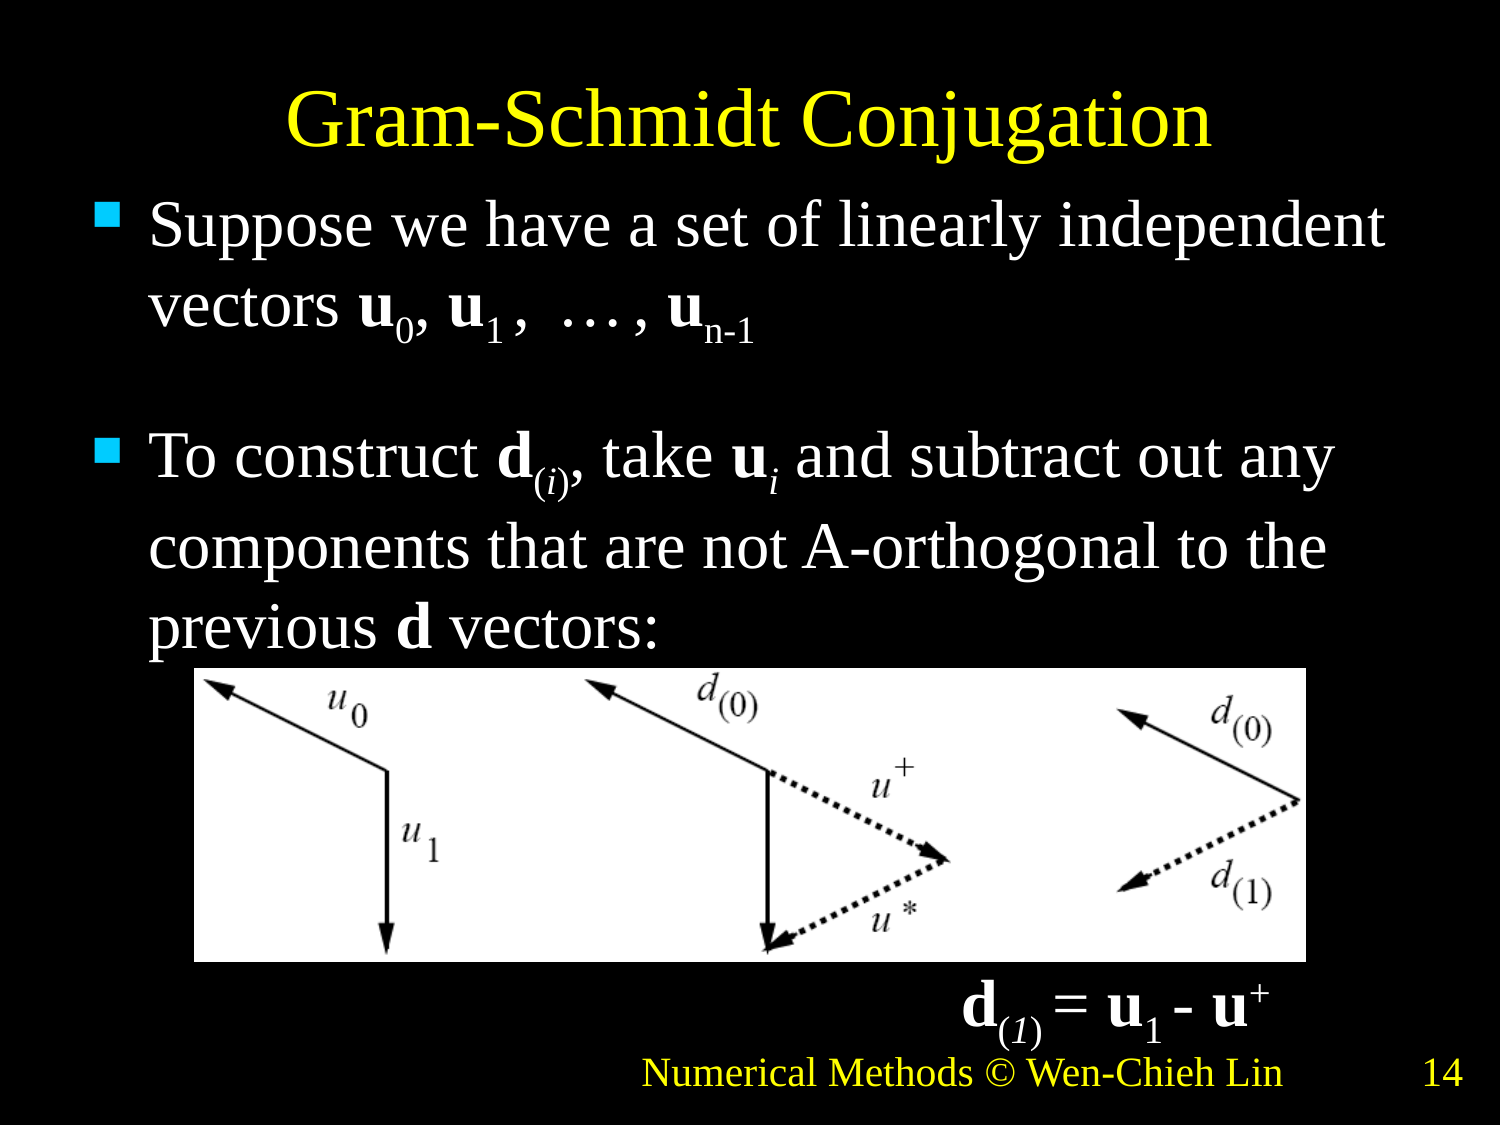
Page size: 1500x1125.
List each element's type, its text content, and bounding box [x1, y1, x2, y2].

slide_number 14 [1128, 1024, 1479, 1103]
title Gram-Schmidt Conjugation [75, 19, 1425, 208]
footer Numerical Methods © Wen-Chieh Lin [490, 1035, 1128, 1103]
picture [194, 668, 1306, 963]
text_box d(1) = u1 - u+ [946, 970, 1286, 1059]
list Suppose we have a set of linearly independent vectors u0, u1 , … , un-1 To construct d(i), take ui and subtract out any components that are not A-orthogonal to the previous d vectors: [76, 172, 1427, 1035]
